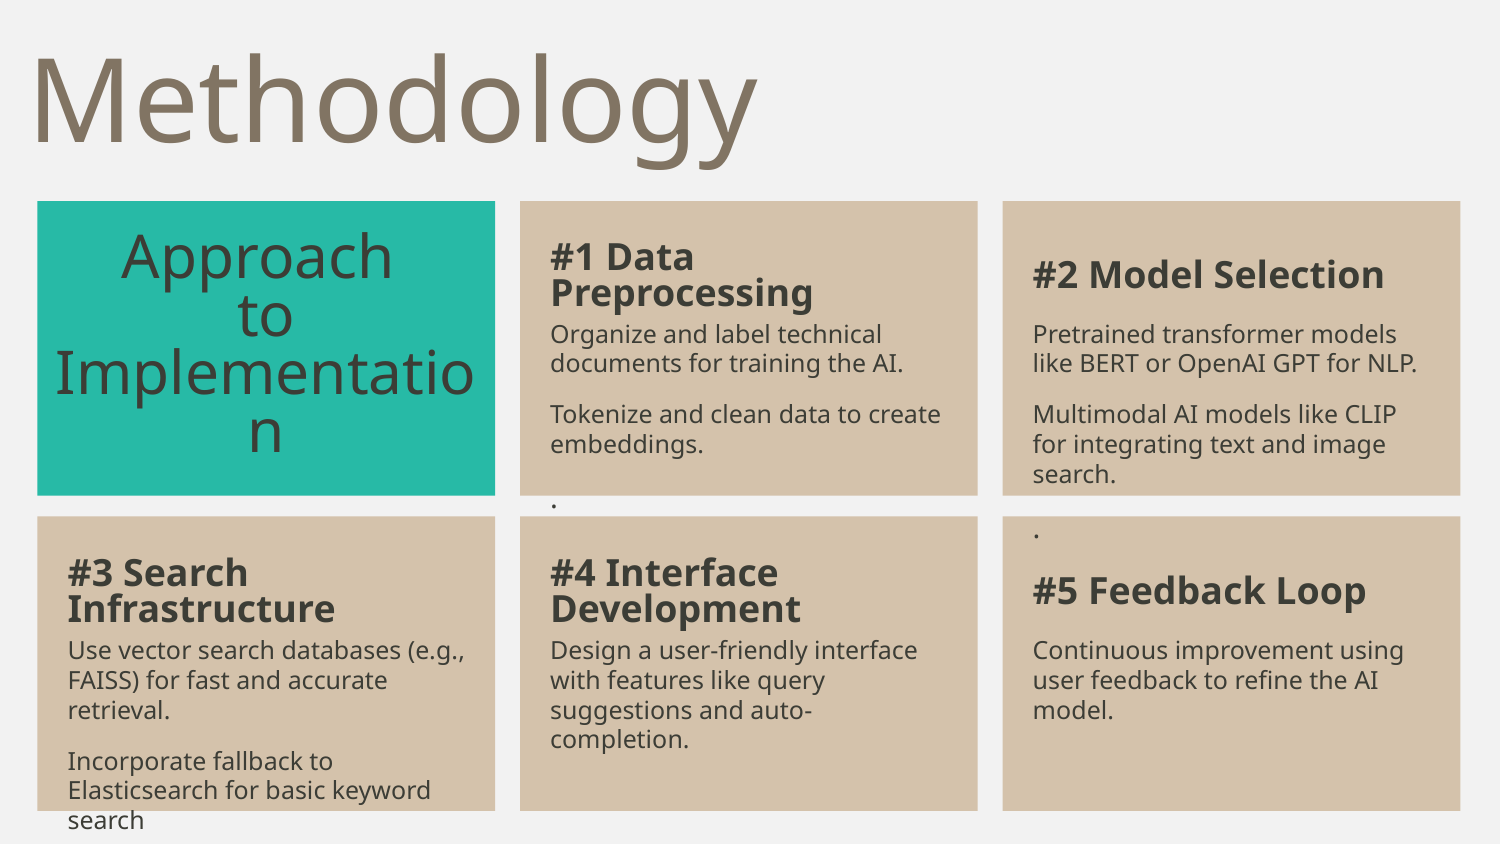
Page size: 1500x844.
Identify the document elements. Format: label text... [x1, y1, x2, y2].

subtitle Approach to Implementation [37, 201, 496, 496]
subtitle #4 Interface Development [535, 533, 963, 619]
list Design a user-friendly interface with features like query suggestions and auto-completion. [535, 619, 963, 811]
subtitle #1 Data Preprocessing [535, 217, 963, 303]
list Pretrained transformer models like BERT or OpenAI GPT for NLP. Multimodal AI models like CLIP for integrating text and image search. . [1017, 303, 1446, 495]
list Continuous improvement using user feedback to refine the AI model. [1017, 619, 1446, 811]
list Use vector search databases (e.g., FAISS) for fast and accurate retrieval. Incorporate fallback to Elasticsearch for basic keyword search [52, 619, 496, 804]
title Methodology [11, 54, 1470, 204]
subtitle #5 Feedback Loop [1017, 533, 1446, 619]
list Organize and label technical documents for training the AI. Tokenize and clean data to create embeddings. . [535, 303, 963, 495]
subtitle #3 Search Infrastructure [52, 533, 481, 619]
subtitle #2 Model Selection [1017, 217, 1446, 303]
